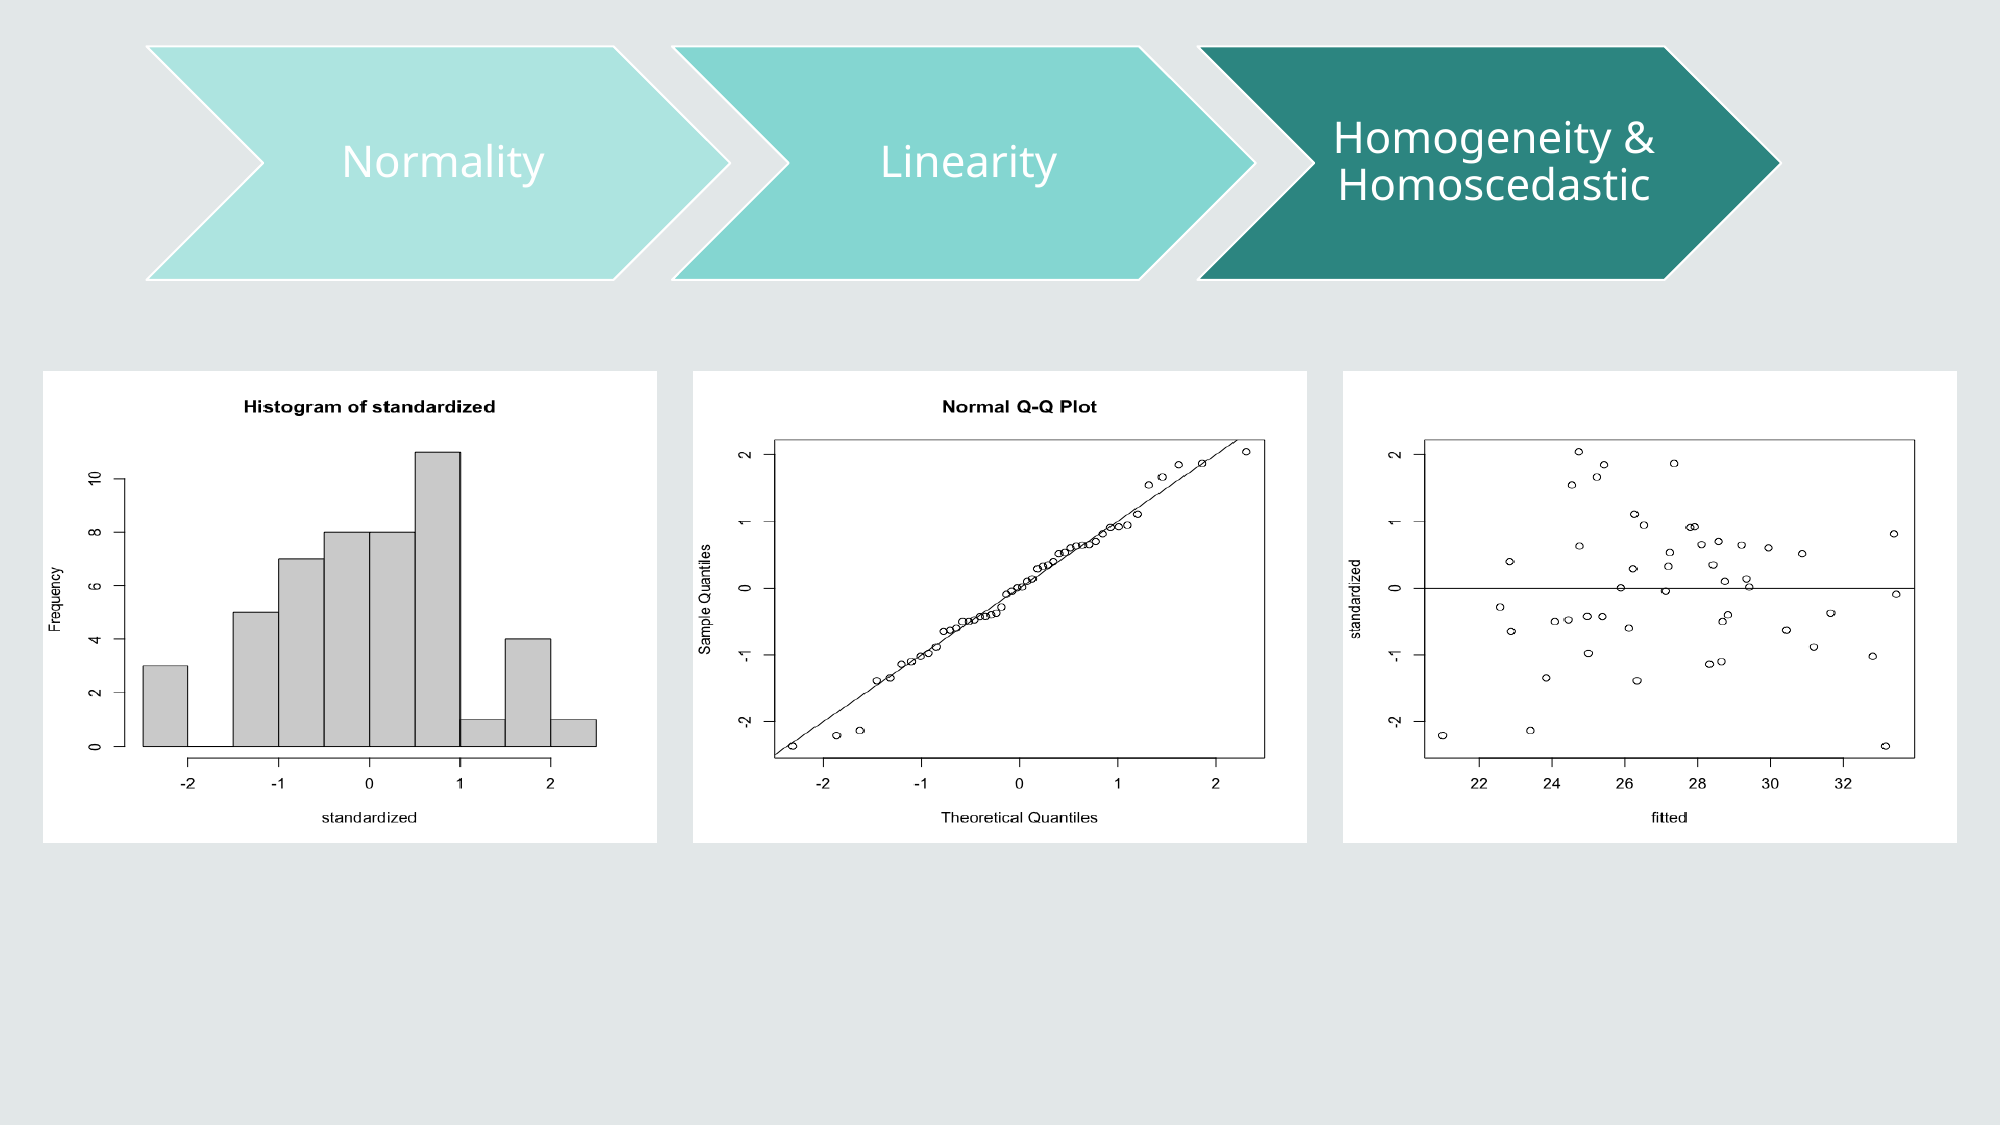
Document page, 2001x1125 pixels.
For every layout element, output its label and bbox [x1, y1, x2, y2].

text_box [145, 43, 1782, 283]
picture [43, 370, 657, 844]
picture [693, 370, 1307, 844]
picture [1343, 370, 1957, 844]
